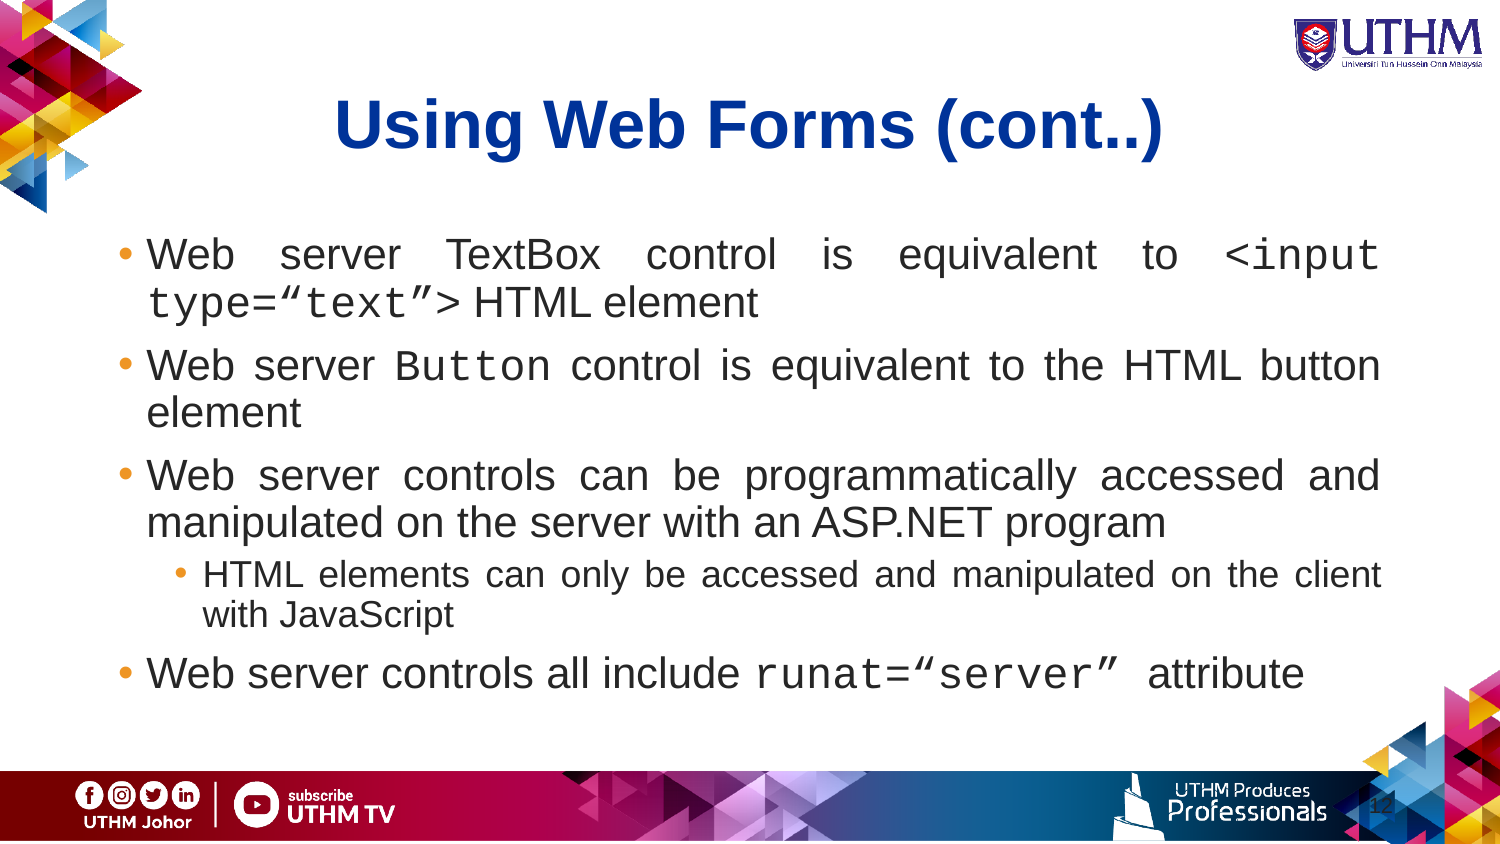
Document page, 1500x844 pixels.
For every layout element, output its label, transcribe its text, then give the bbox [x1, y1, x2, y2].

slide_number 12 [1289, 782, 1408, 827]
picture [1294, 19, 1482, 71]
picture [0, 657, 1500, 844]
title Using Web Forms (cont..)‏ [103, 44, 1397, 208]
picture [0, 0, 189, 314]
list Web server TextBox control is equivalent to <input type=“text”> HTML element Web server Button control is equivalent to the HTML button element Web server controls can be programmatically accessed and manipulated on the server with an ASP.NET program HTML elements can only be accessed and manipulated on the client with JavaScript Web server controls all include runat=“server” attribute [103, 224, 1397, 760]
